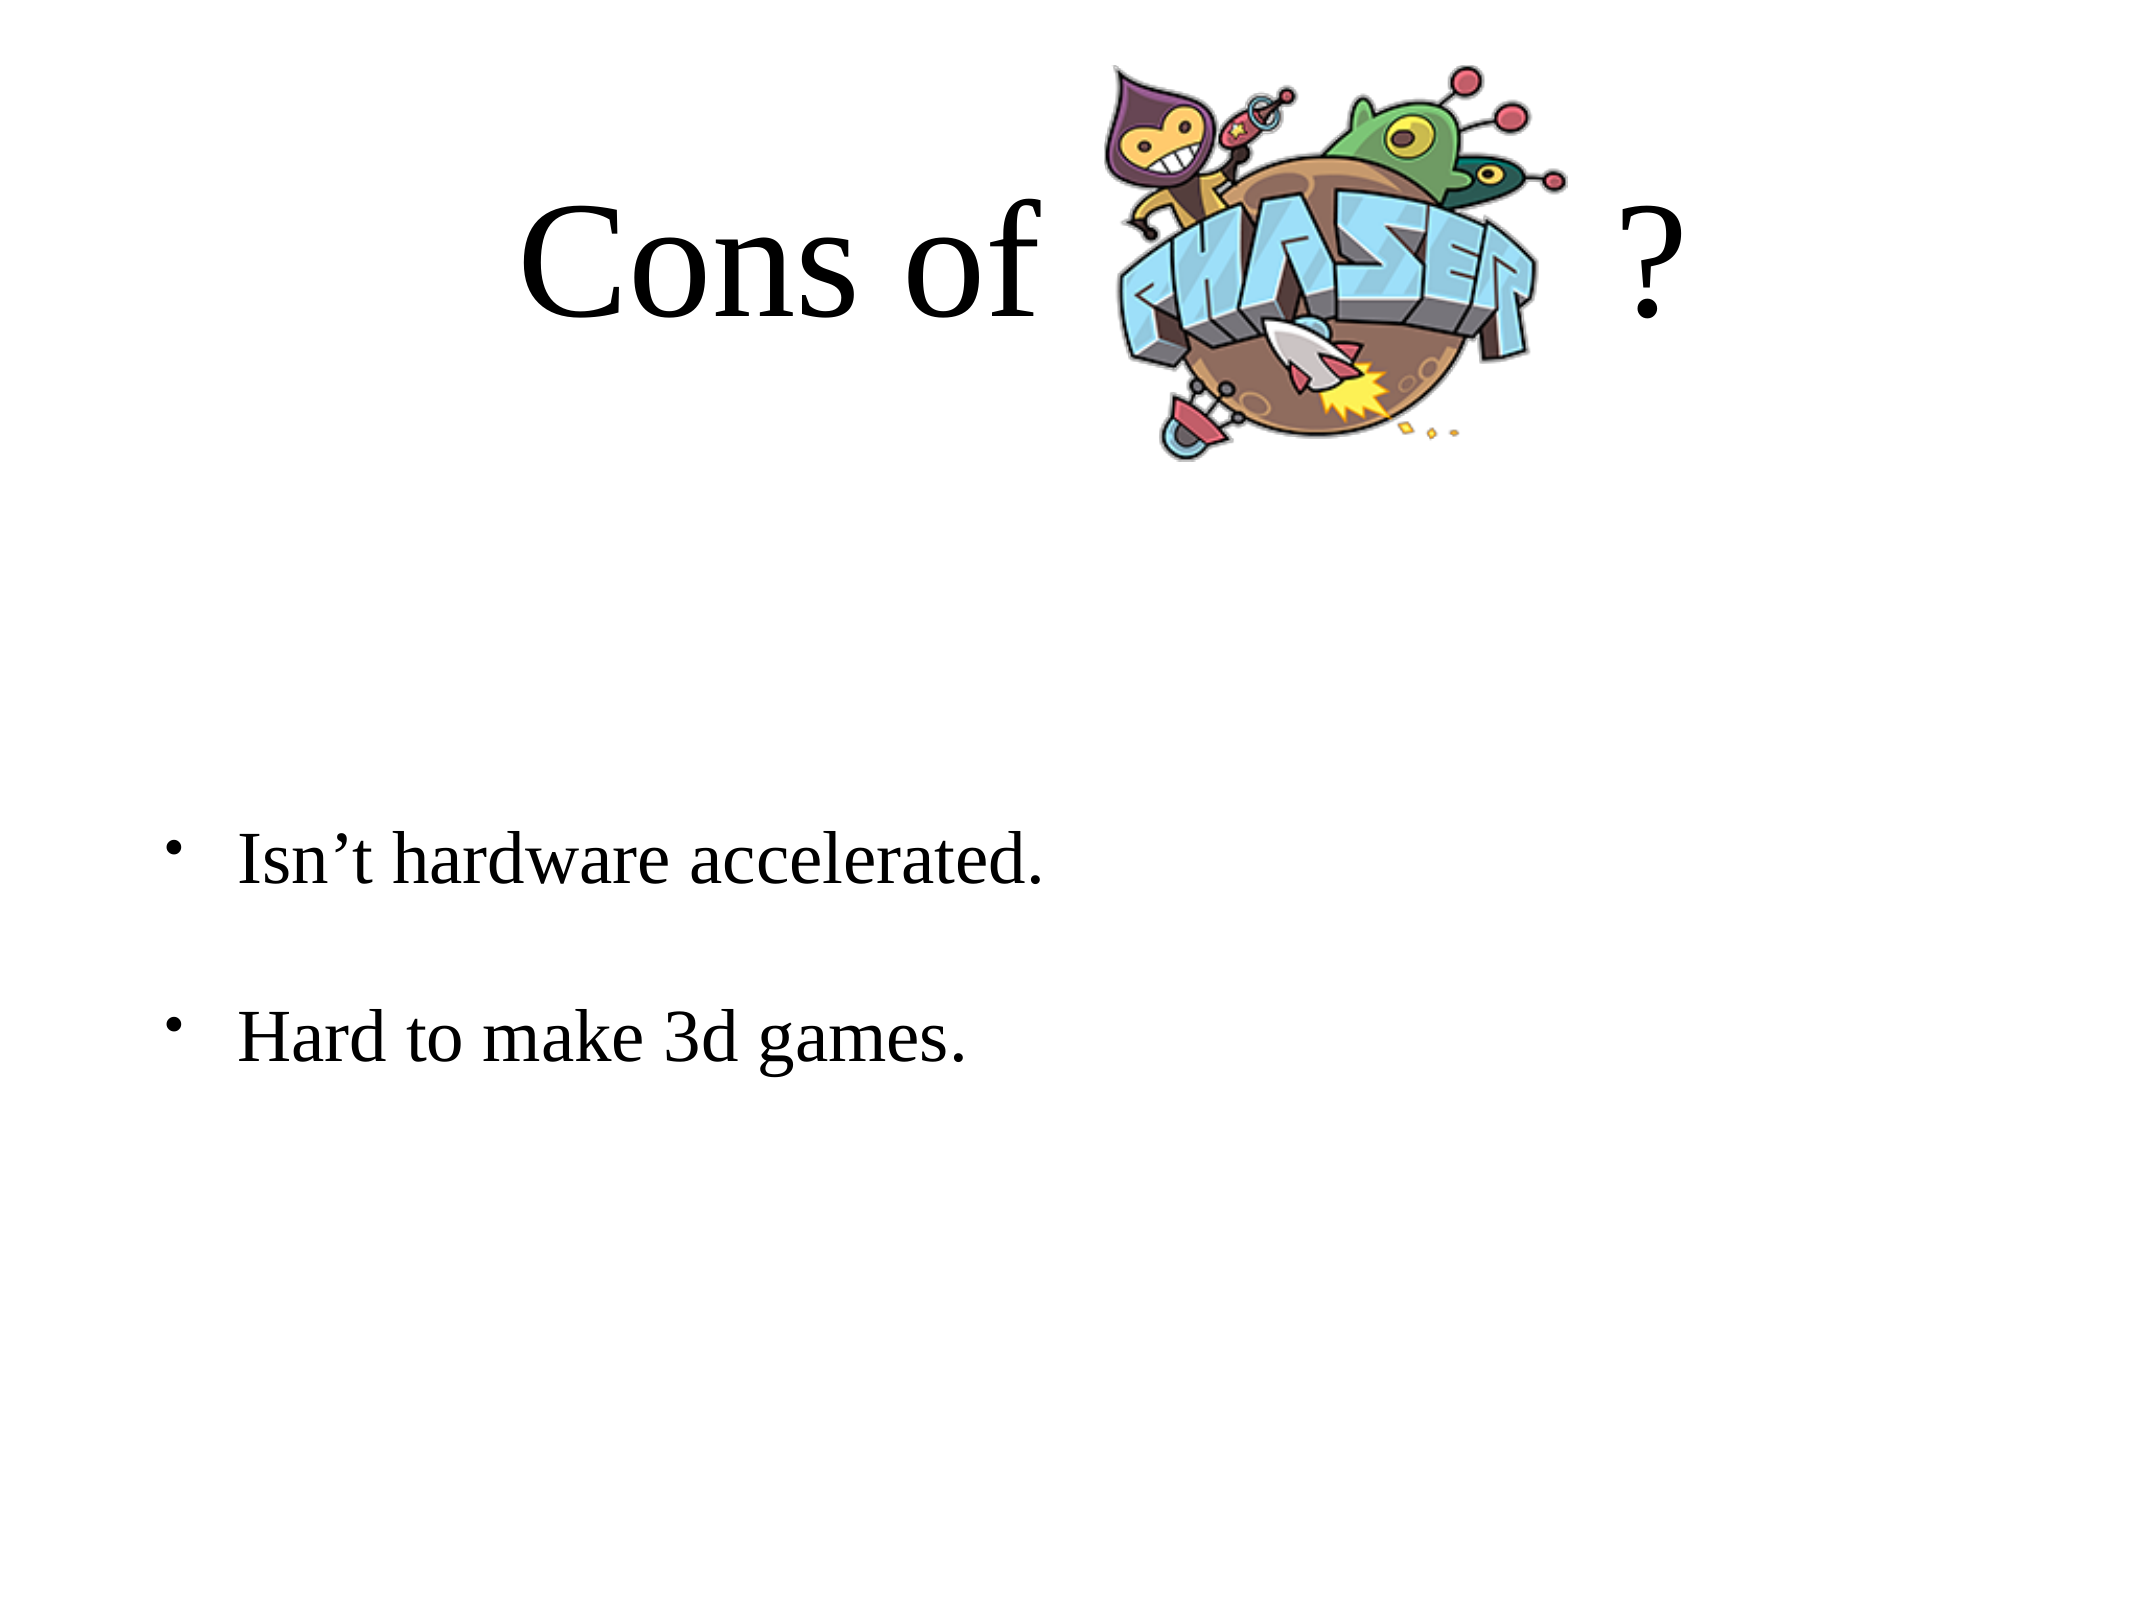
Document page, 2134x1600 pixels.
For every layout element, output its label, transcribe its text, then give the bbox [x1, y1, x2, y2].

title Cons of ? ? [155, 72, 1099, 426]
title Cons of ? ? [1577, 72, 1978, 426]
list Isn’t hardware accelerated. Hard to make 3d games. [155, 426, 1978, 1459]
picture [1104, 65, 1568, 462]
